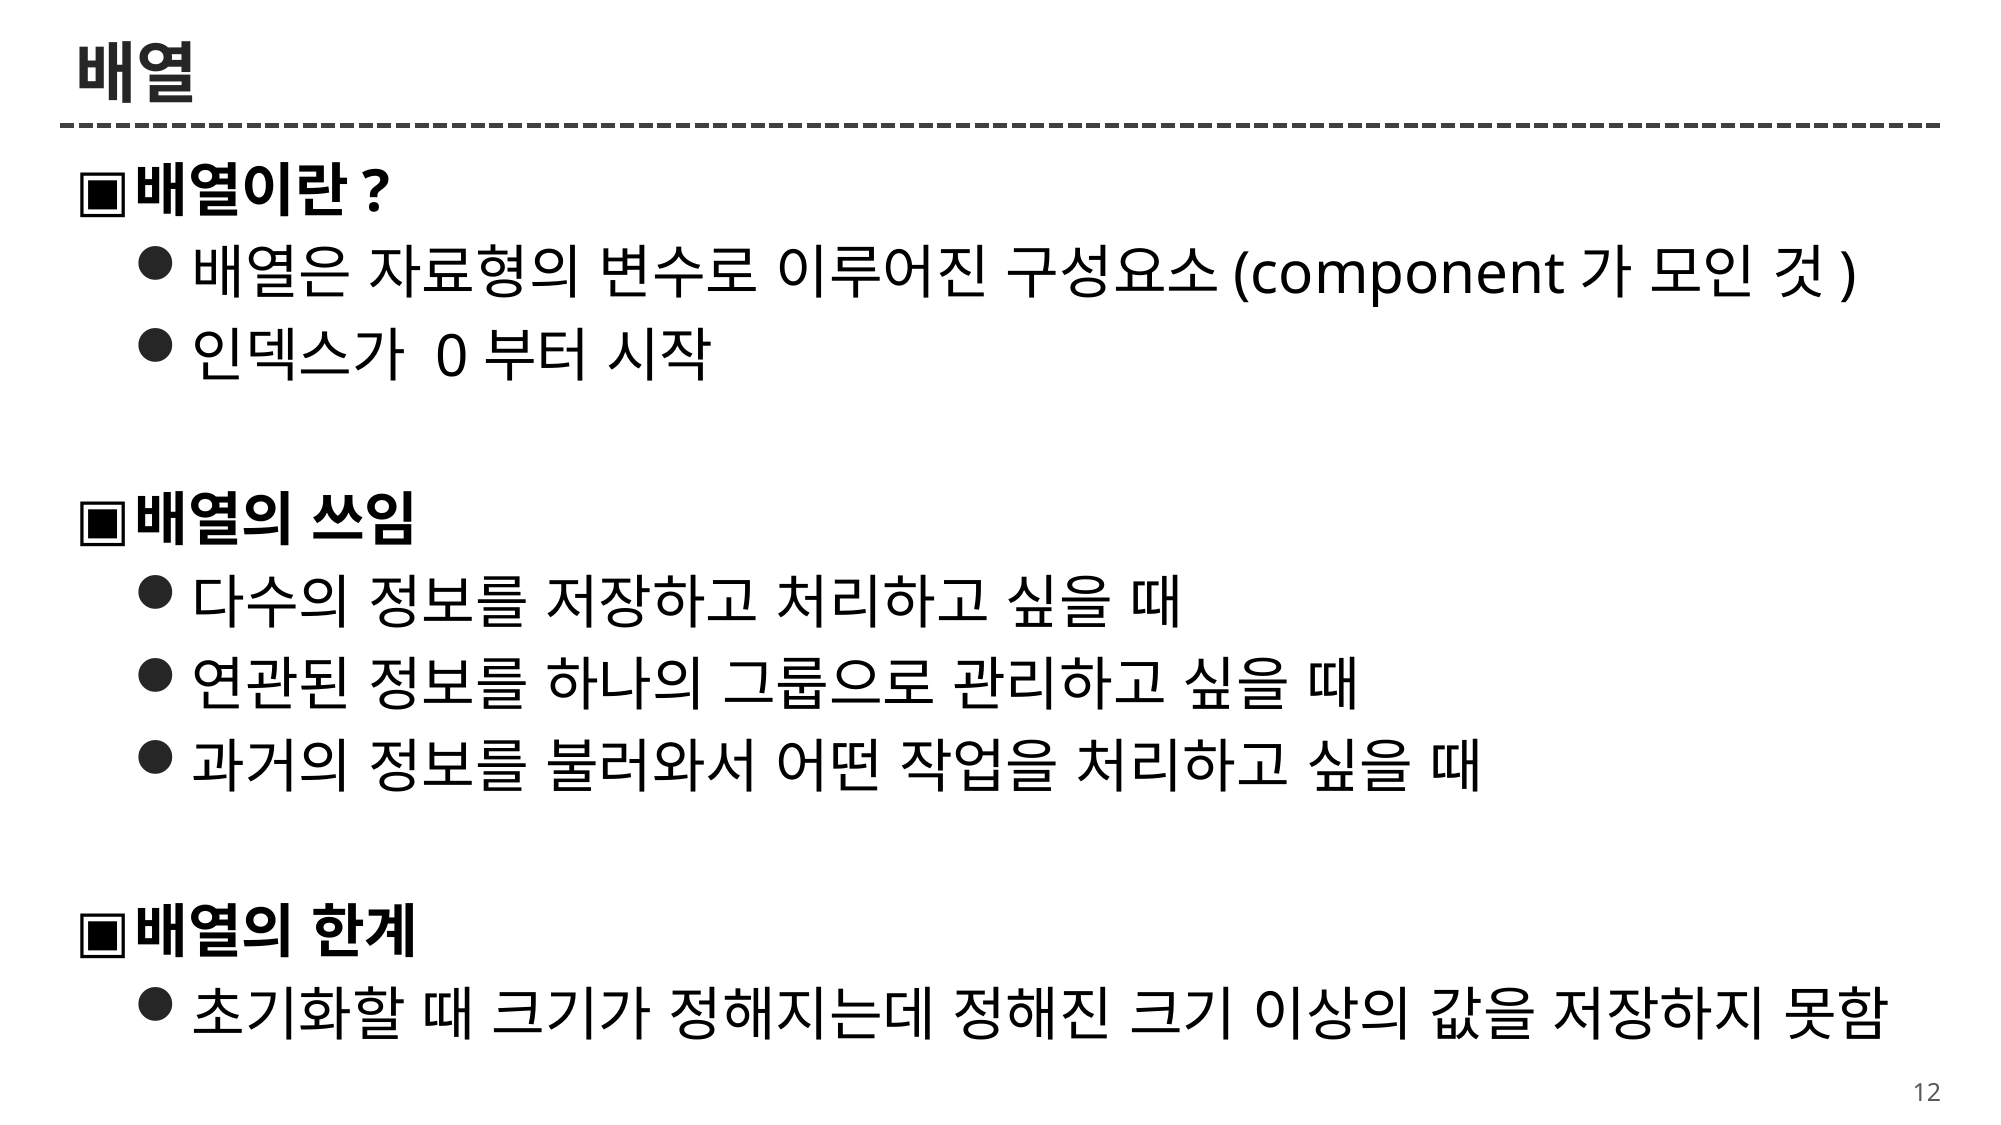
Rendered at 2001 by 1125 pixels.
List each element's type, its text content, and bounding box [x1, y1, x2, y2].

list 배열이란? 배열은 자료형의 변수로 이루어진 구성요소(component가 모인 것) 인덱스가 0부터 시작 배열의 쓰임 다수의 정보를 저장하고 처리하고 싶을 때 연관된 정보를 하나의 그룹으로 관리하고 싶을 때 과거의 정보를 불러와서 어떤 작업을 처리하고 싶을 때 배열의 한계 초기화할 때 크기가 정해지는데 정해진 크기 이상의 값을 저장하지 못함 [60, 145, 1930, 1067]
title 배열 [60, 31, 1945, 121]
